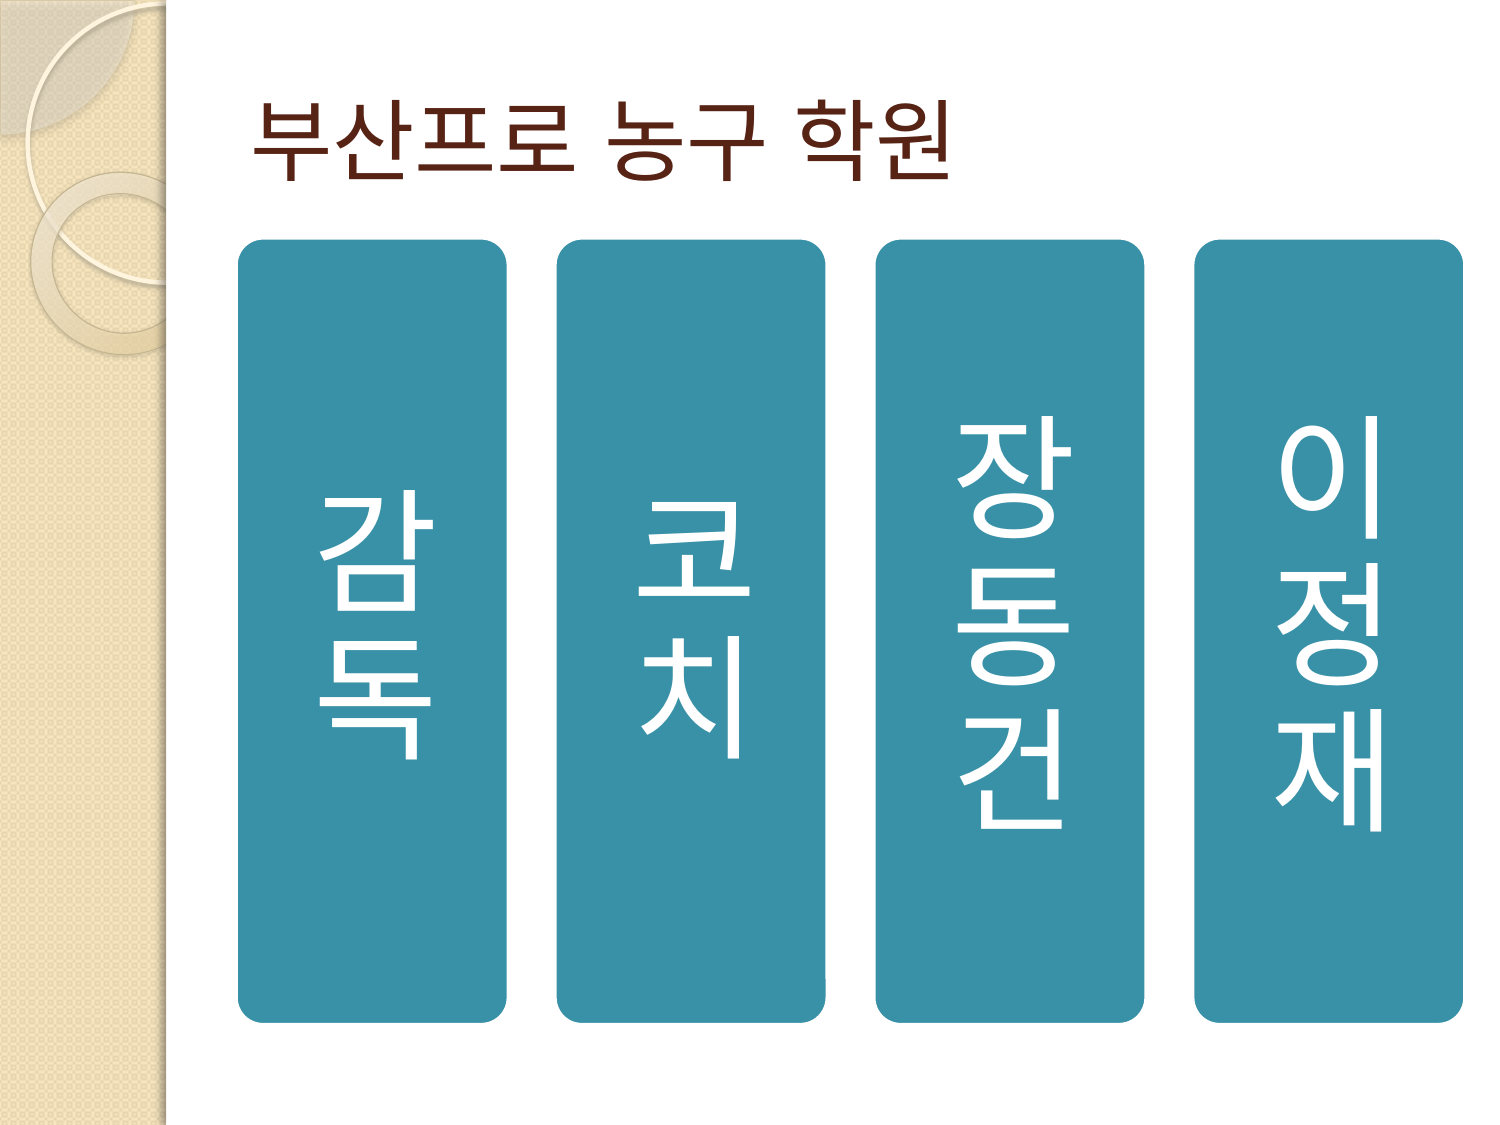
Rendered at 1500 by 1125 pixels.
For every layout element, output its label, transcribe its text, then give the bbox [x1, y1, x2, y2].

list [235, 237, 1466, 1026]
title 부산프로 농구 학원 [235, 45, 1466, 233]
